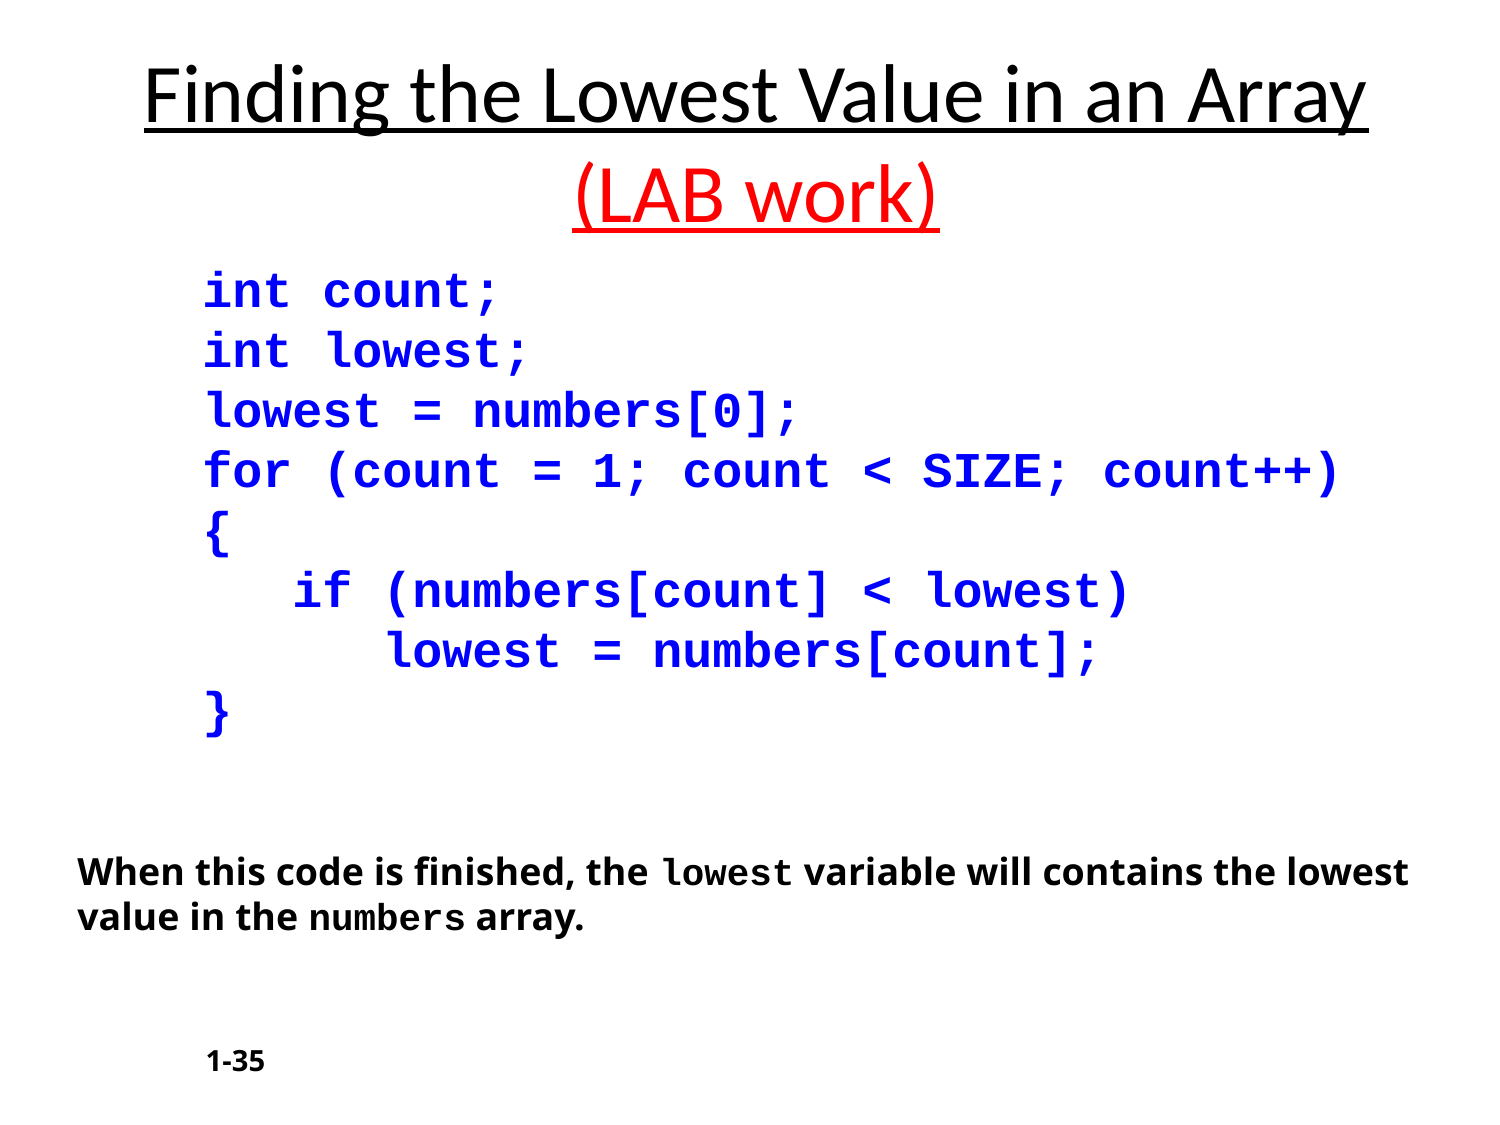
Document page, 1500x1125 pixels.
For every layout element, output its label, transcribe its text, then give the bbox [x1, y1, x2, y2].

title Finding the Lowest Value in an Array (LAB work) [62, 45, 1450, 233]
text_box int count; int lowest; lowest = numbers[0]; for (count = 1; count < SIZE; count++) { if (numbers[count] < lowest) lowest = numbers[count]; } [187, 249, 1413, 745]
text_box When this code is finished, the lowest variable will contains the lowest value in the numbers array. [62, 840, 1450, 945]
slide_number 1-35 [190, 1024, 504, 1100]
